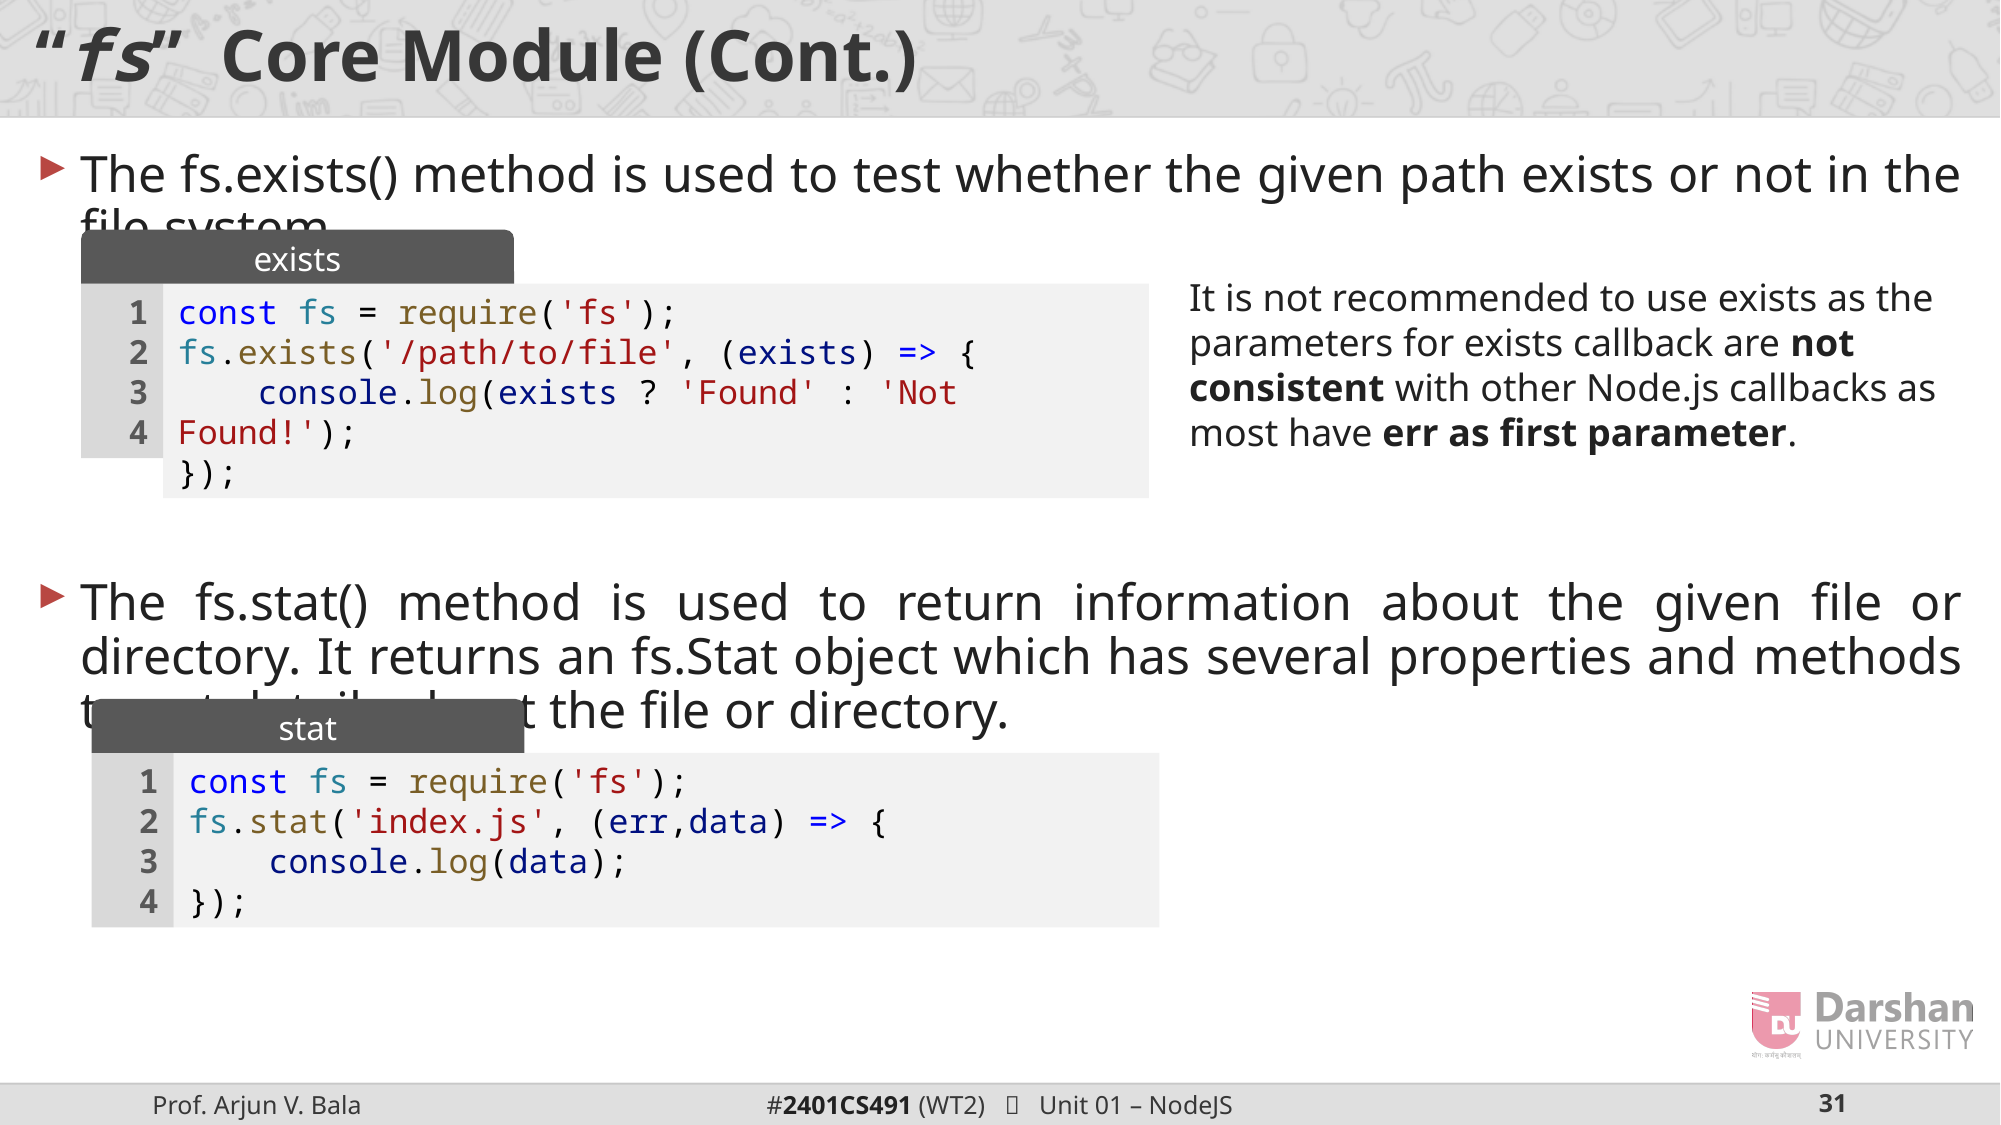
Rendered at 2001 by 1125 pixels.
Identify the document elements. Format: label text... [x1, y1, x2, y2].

text_box stat [90, 697, 526, 754]
title “fs” Core Module (Cont.) [0, 0, 2000, 117]
text_box It is not recommended to use exists as the parameters for exists callback are not consistent with other Node.js callbacks as most have err as first parameter. [1174, 266, 1953, 461]
list The fs.exists() method is used to test whether the given path exists or not in the file system. The fs.stat() method is used to return information about the given file or directory. It returns an fs.Stat object which has several properties and methods to get details about the file or directory. [21, 141, 1979, 1059]
text_box const fs = require('fs'); fs.stat('index.js', (err,data) => { console.log(data); }); [174, 752, 1160, 928]
text_box exists [80, 228, 516, 285]
text_box 1 2 3 4 [81, 285, 164, 459]
text_box const fs = require('fs'); fs.exists('/path/to/file', (exists) => { console.log(exists ? 'Found' : 'Not Found!'); }); [163, 283, 1149, 499]
text_box 1 2 3 4 [91, 754, 174, 928]
